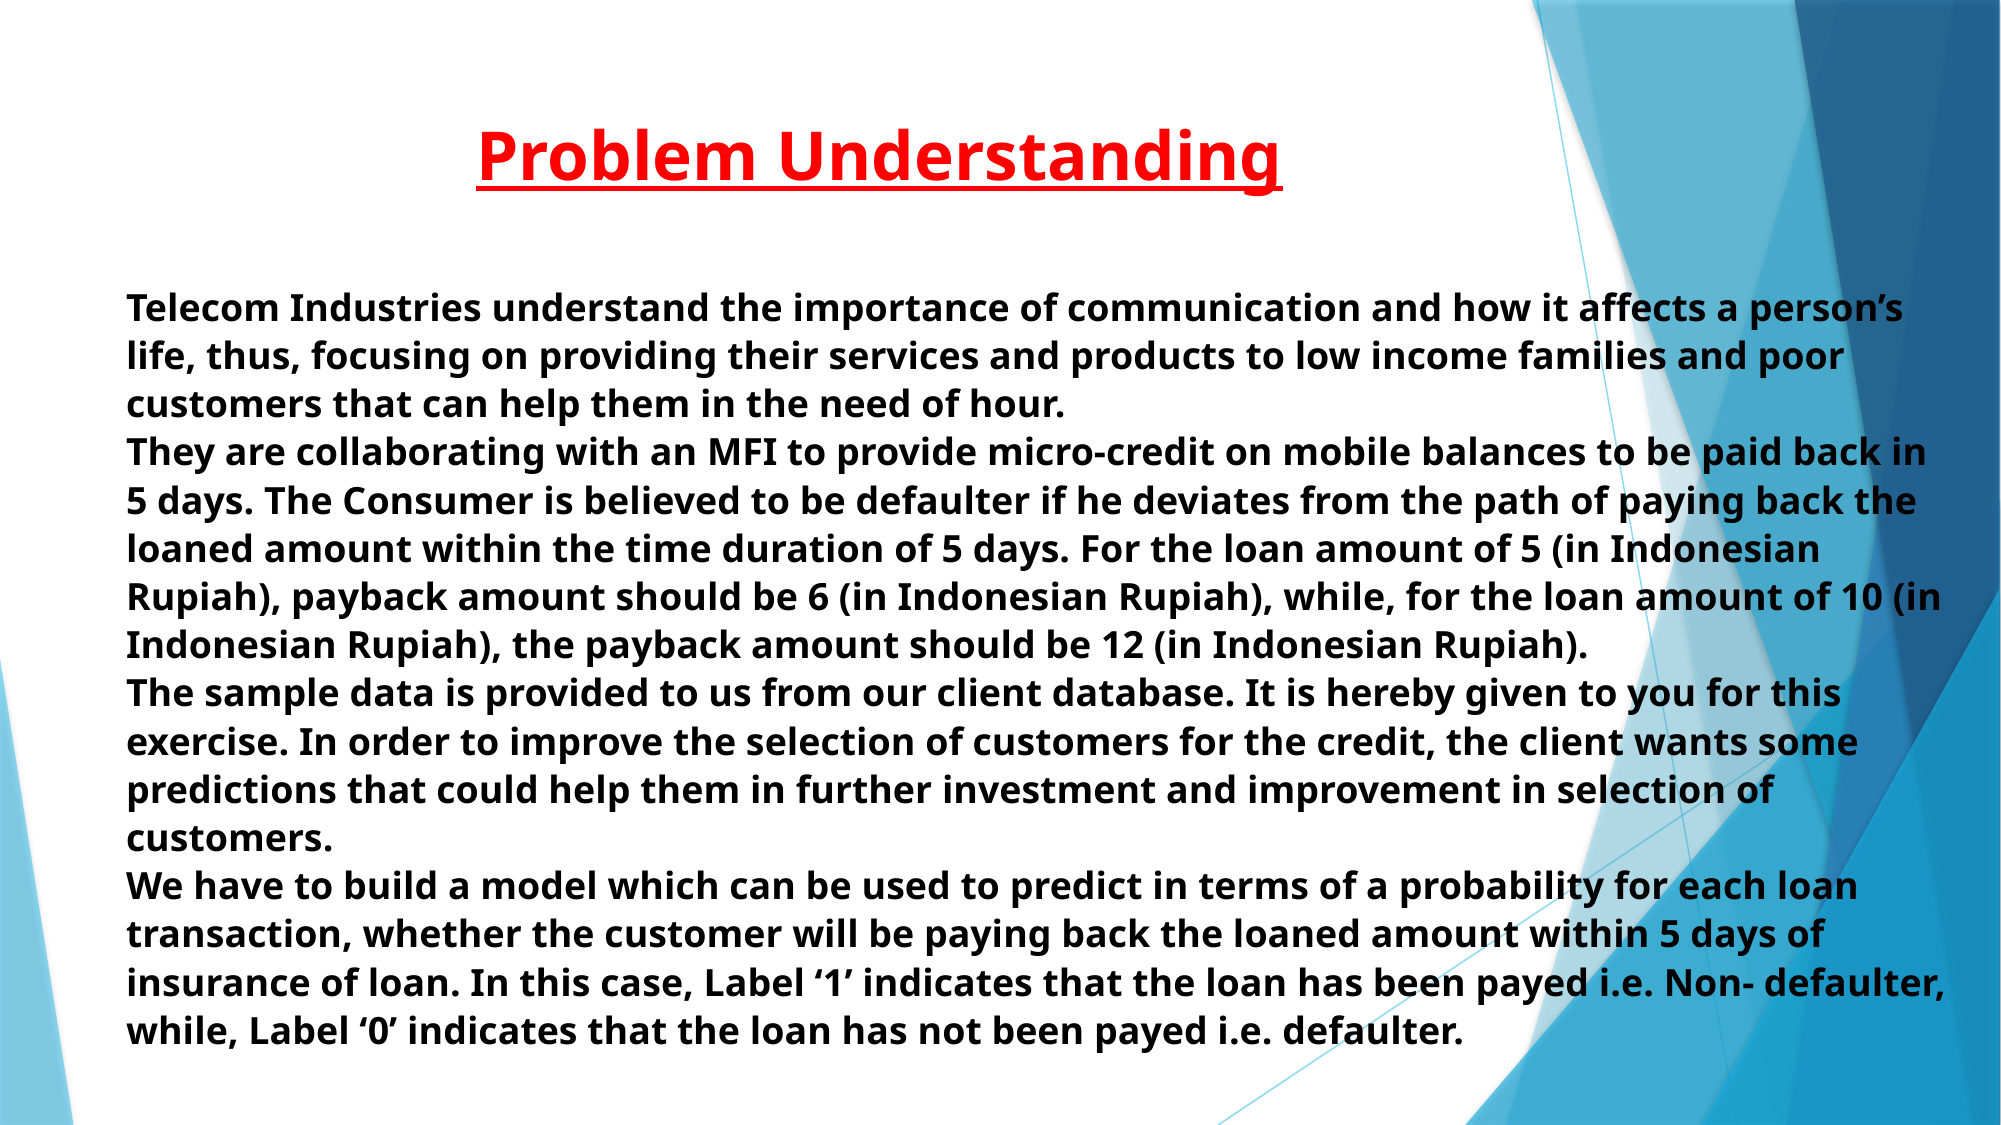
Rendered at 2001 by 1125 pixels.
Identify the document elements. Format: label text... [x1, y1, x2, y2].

title Problem Understanding Telecom Industries understand the importance of communication and how it affects a person’s life, thus, focusing on providing their services and products to low income families and poor customers that can help them in the need of hour. They are collaborating with an MFI to provide micro-credit on mobile balances to be paid back in 5 days. The Consumer is believed to be defaulter if he deviates from the path of paying back the loaned amount within the time duration of 5 days. For the loan amount of 5 (in Indonesian Rupiah), payback amount should be 6 (in Indonesian Rupiah), while, for the loan amount of 10 (in Indonesian Rupiah), the payback amount should be 12 (in Indonesian Rupiah). The sample data is provided to us from our client database. It is hereby given to you for this exercise. In order to improve the selection of customers for the credit, the client wants some predictions that could help them in further investment and improvement in selection of customers. We have to build a model which can be used to predict in terms of a probability for each loan transaction, whether the customer will be paying back the loaned amount within 5 days of insurance of loan. In this case, Label ‘1’ indicates that the loan has been payed i.e. Non- defaulter, while, Label ‘0’ indicates that the loan has not been payed i.e. defaulter. [111, 99, 1976, 1109]
